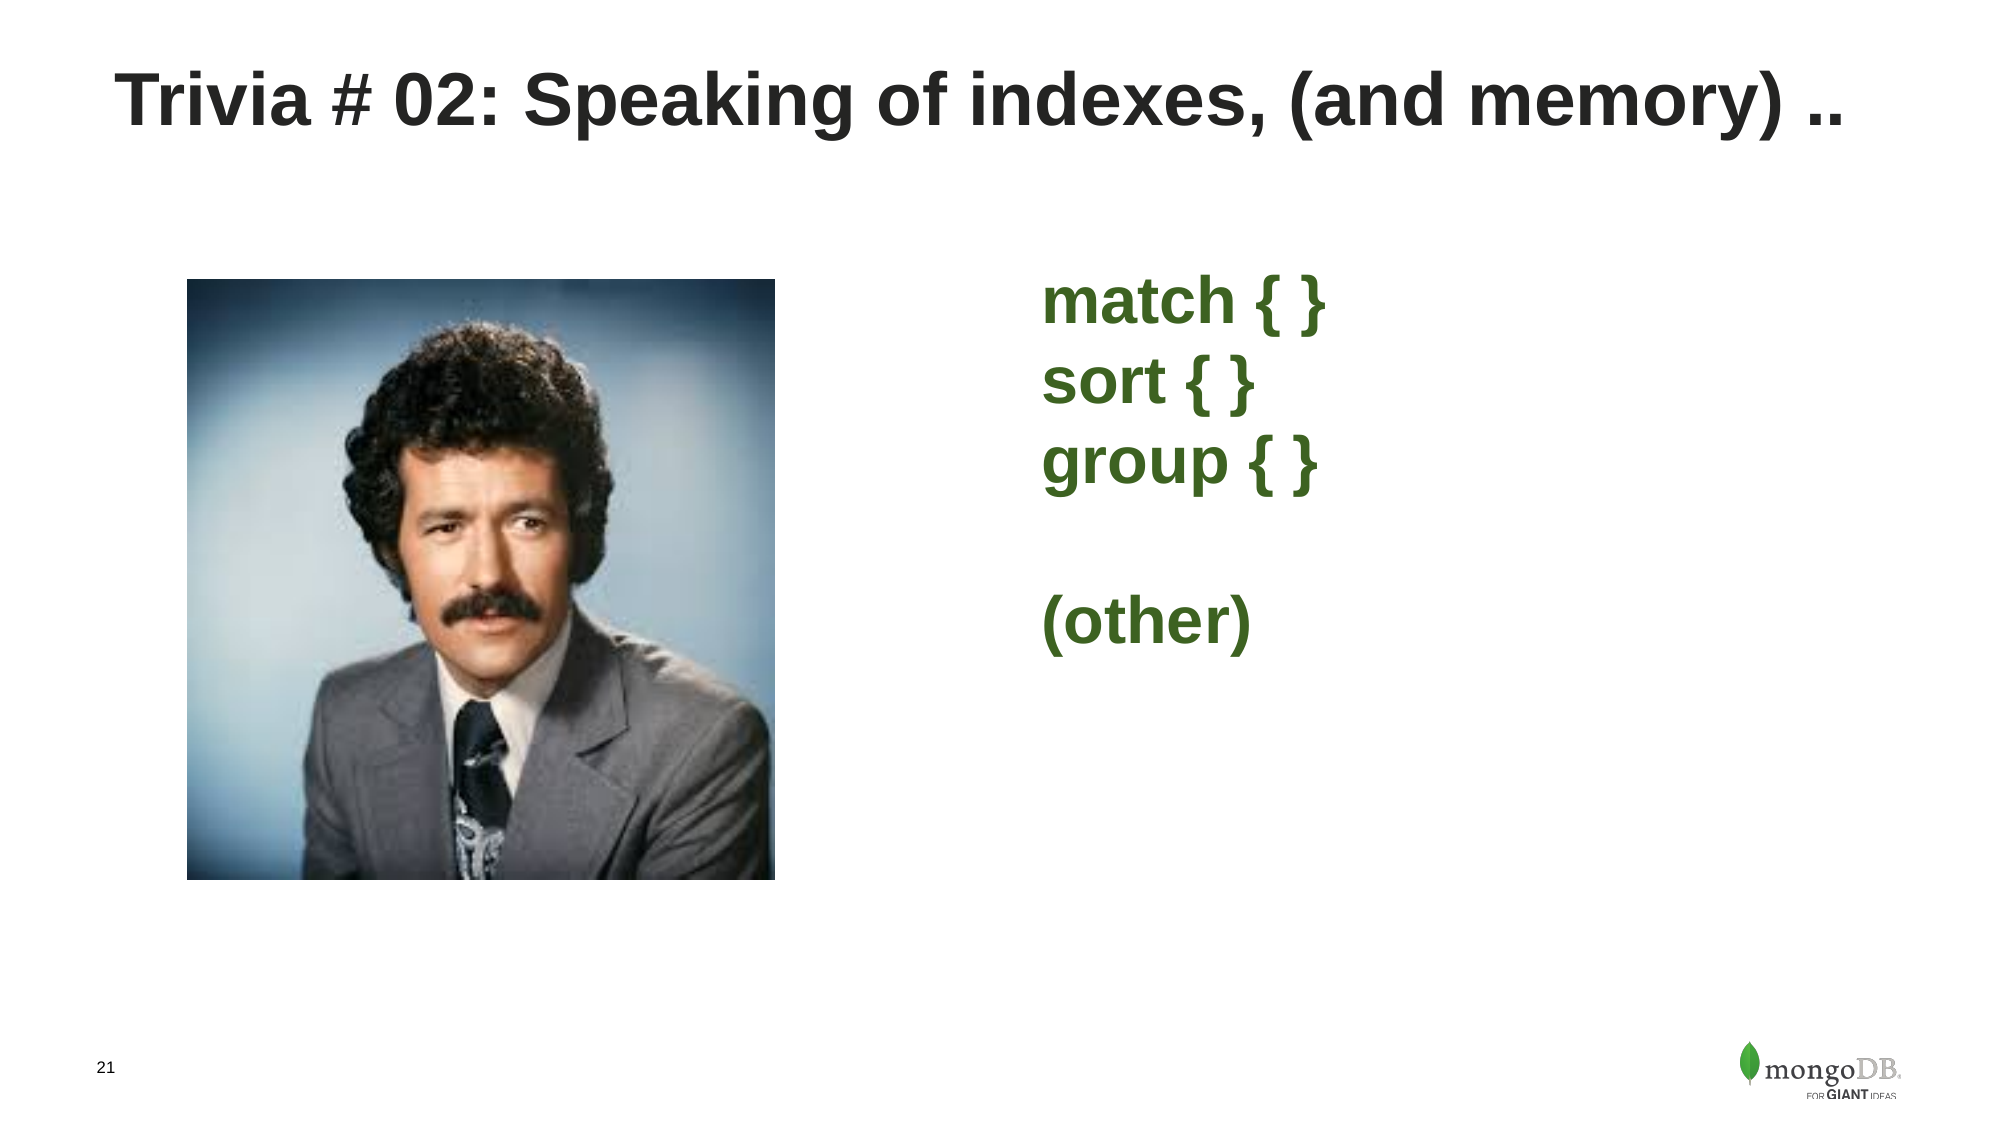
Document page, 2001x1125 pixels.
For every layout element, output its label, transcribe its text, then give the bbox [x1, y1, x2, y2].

picture [187, 279, 775, 880]
picture [1740, 1041, 1901, 1099]
title Trivia # 02: Speaking of indexes, (and memory) .. [99, 1, 1900, 190]
text_box match { } sort { } group { } (other) [1026, 249, 1342, 665]
